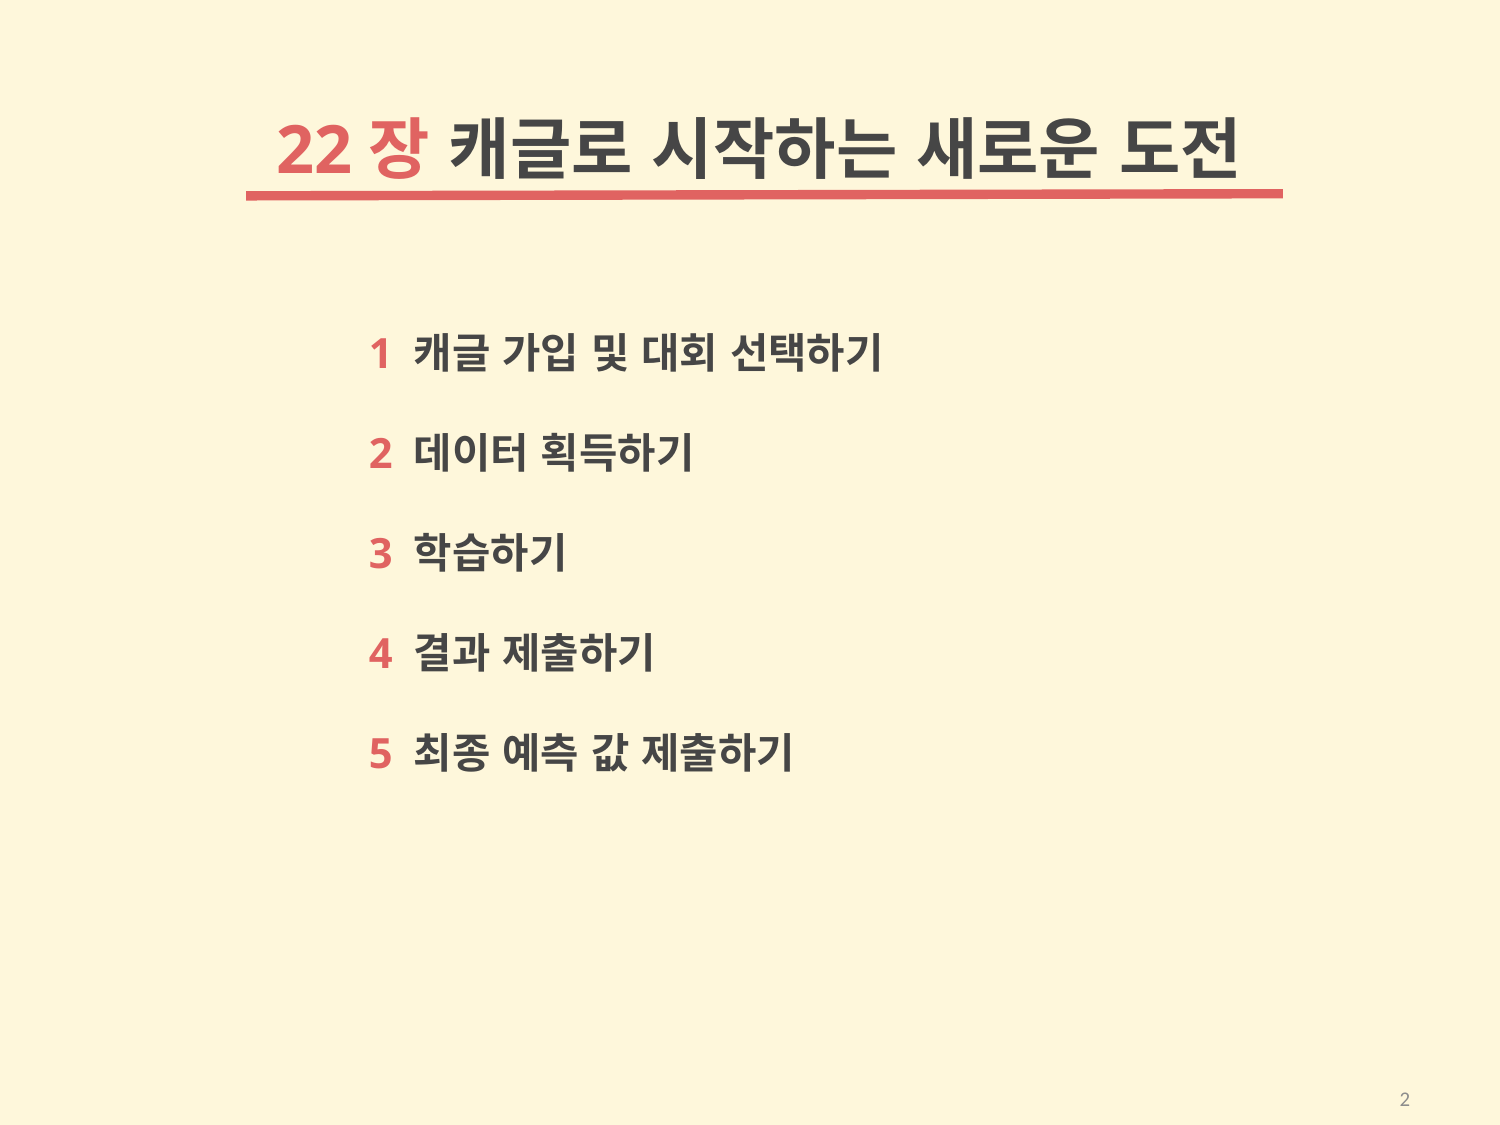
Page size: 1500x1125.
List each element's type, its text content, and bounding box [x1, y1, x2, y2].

text_box 22장 캐글로 시작하는 새로운 도전 [69, 61, 1450, 194]
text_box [245, 193, 1284, 197]
slide_number 2 [1074, 1074, 1425, 1123]
text_box 1 캐글 가입 및 대회 선택하기 2 데이터 획득하기 3 학습하기 4 결과 제출하기 5 최종 예측 값 제출하기 [354, 269, 1346, 785]
